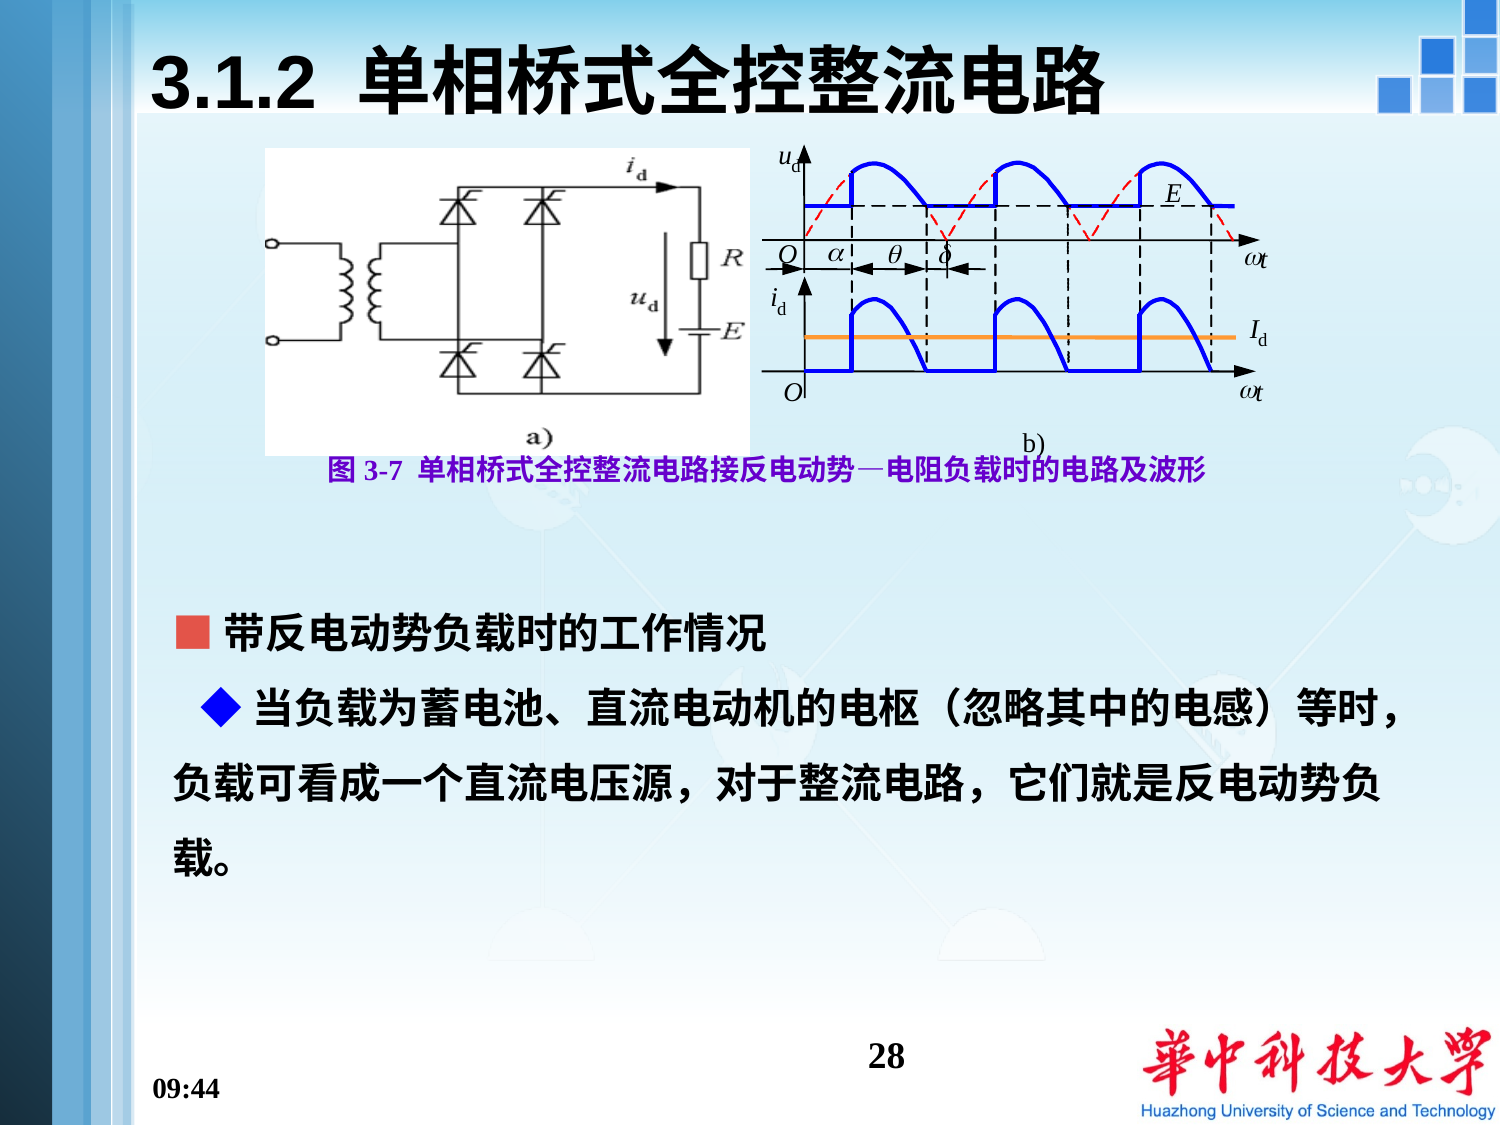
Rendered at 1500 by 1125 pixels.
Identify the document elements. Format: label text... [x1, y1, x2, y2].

slide_number 28 [852, 1023, 1203, 1102]
title 3.1.2 单相桥式全控整流电路 [135, 42, 1424, 114]
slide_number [137, 1062, 288, 1100]
picture [1137, 1024, 1500, 1125]
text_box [761, 136, 1268, 458]
text_box 图3-7 单相桥式全控整流电路接反电动势—电阻负载时的电路及波形 [312, 456, 1258, 494]
text_box ■带反电动势负载时的工作情况 ◆当负载为蓄电池、直流电动机的电枢（忽略其中的电感）等时，负载可看成一个直流电压源，对于整流电路，它们就是反电动势负载。 [157, 574, 1413, 934]
picture [132, 113, 1500, 965]
